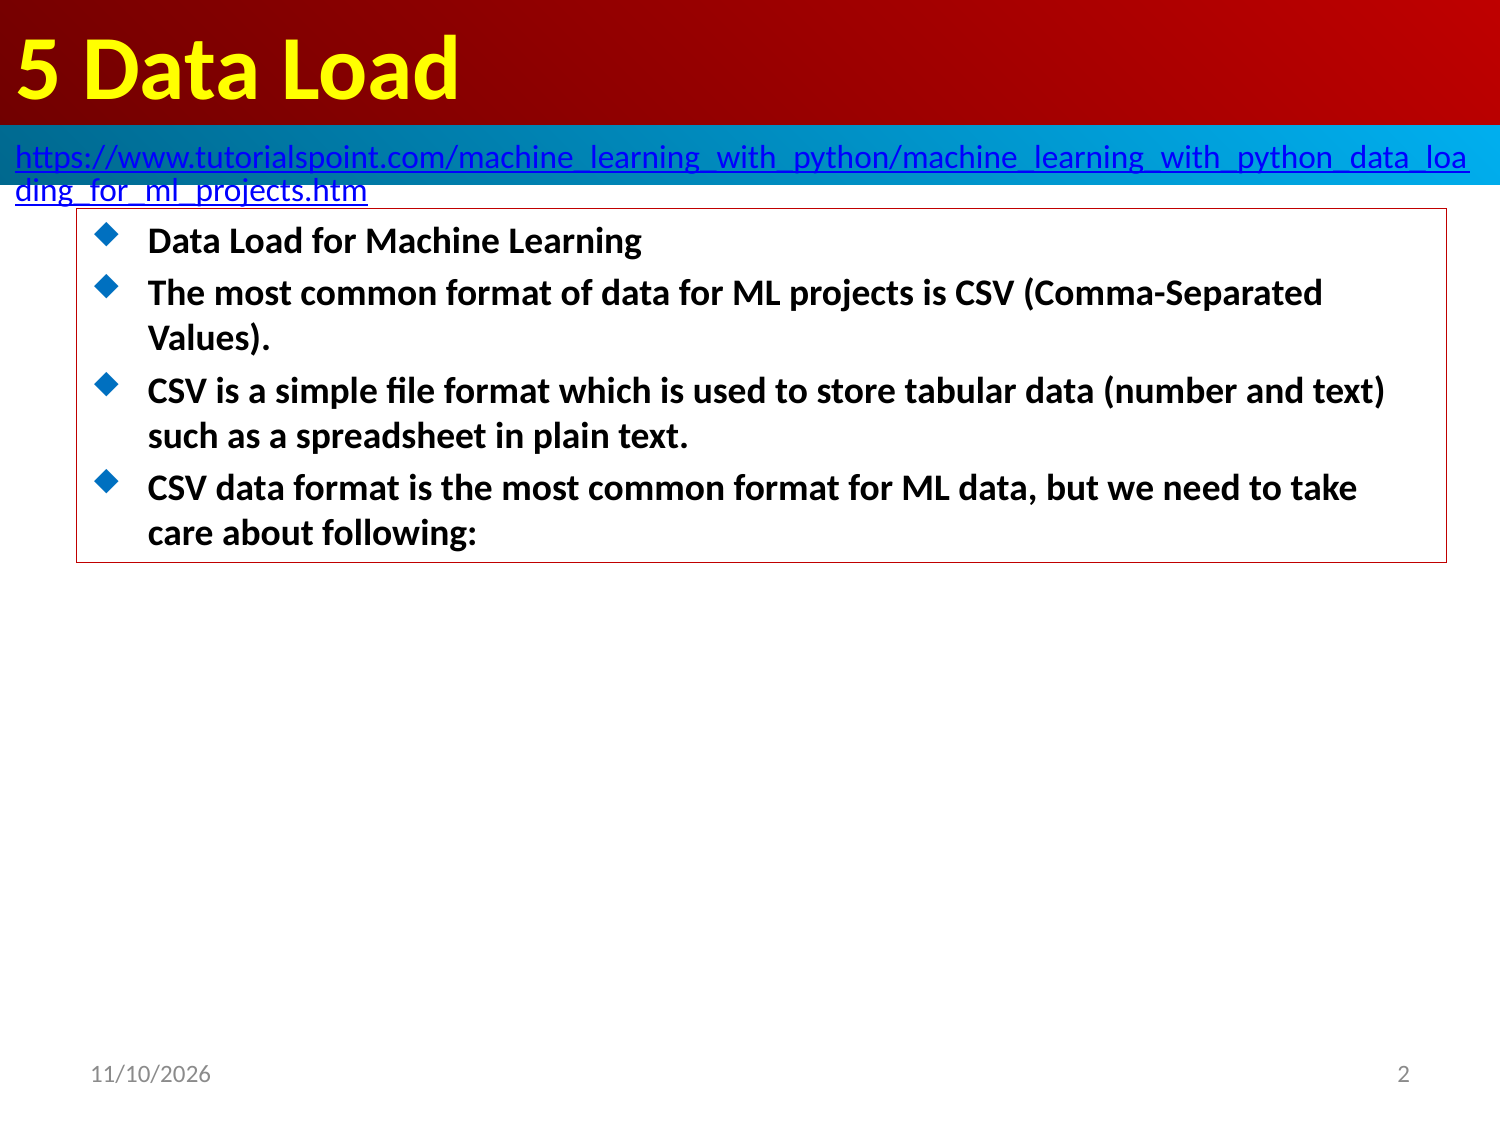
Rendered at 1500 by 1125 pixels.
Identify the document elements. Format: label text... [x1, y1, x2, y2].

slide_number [75, 1042, 425, 1103]
subtitle Data Load for Machine Learning The most common format of data for ML projects is CSV (Comma-Separated Values). CSV is a simple file format which is used to store tabular data (number and text) such as a spreadsheet in plain text. CSV data format is the most common format for ML data, but we need to take care about following: [76, 208, 1447, 563]
text_box https://www.tutorialspoint.com/machine_learning_with_python/machine_learning_with_python_data_loading_for_ml_projects.htm [0, 125, 1500, 185]
title 5 Data Load [0, 0, 1500, 125]
slide_number 2 [1074, 1042, 1425, 1103]
